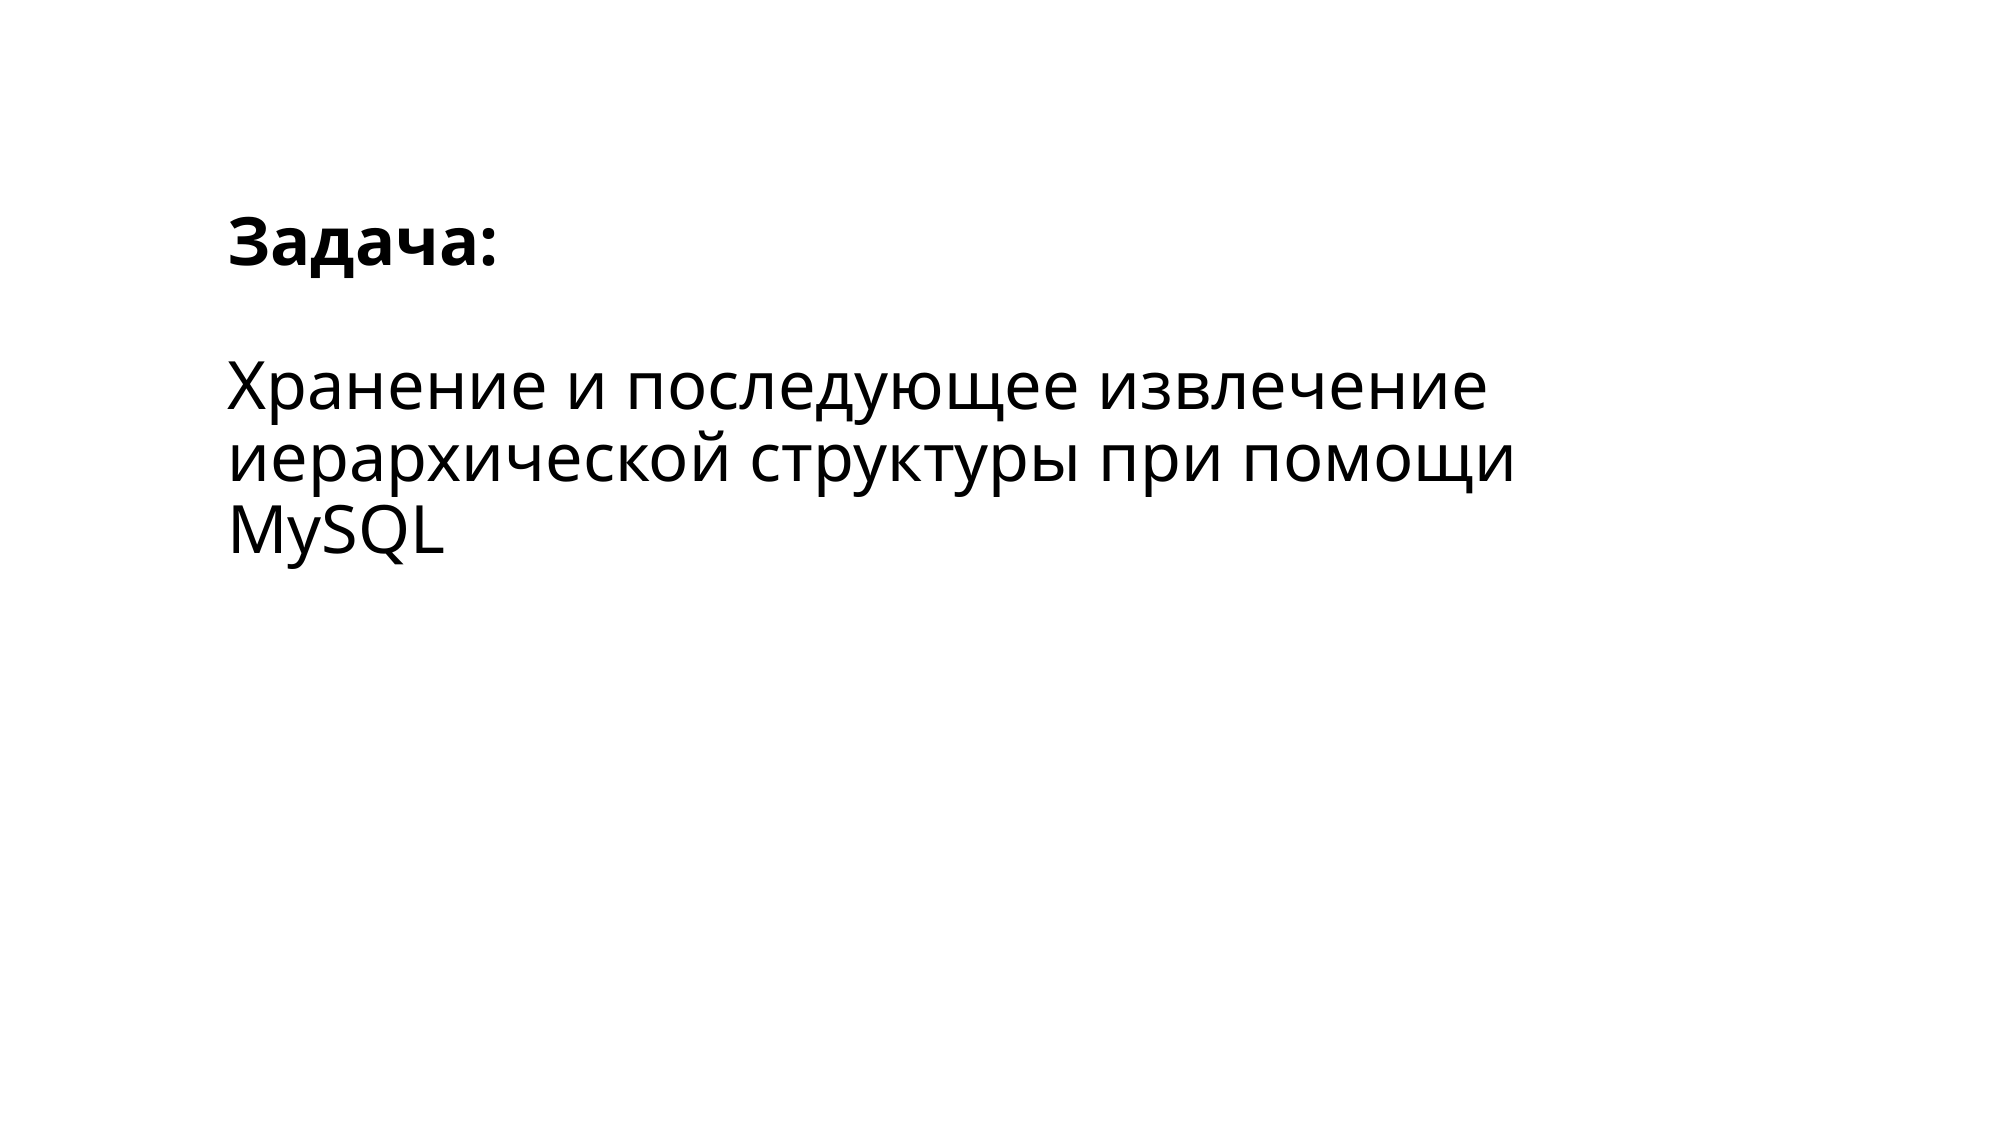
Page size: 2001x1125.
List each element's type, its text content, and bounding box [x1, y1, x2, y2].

title Задача: Хранение и последующее извлечение иерархической структуры при помощи MySQL [212, 200, 1750, 725]
